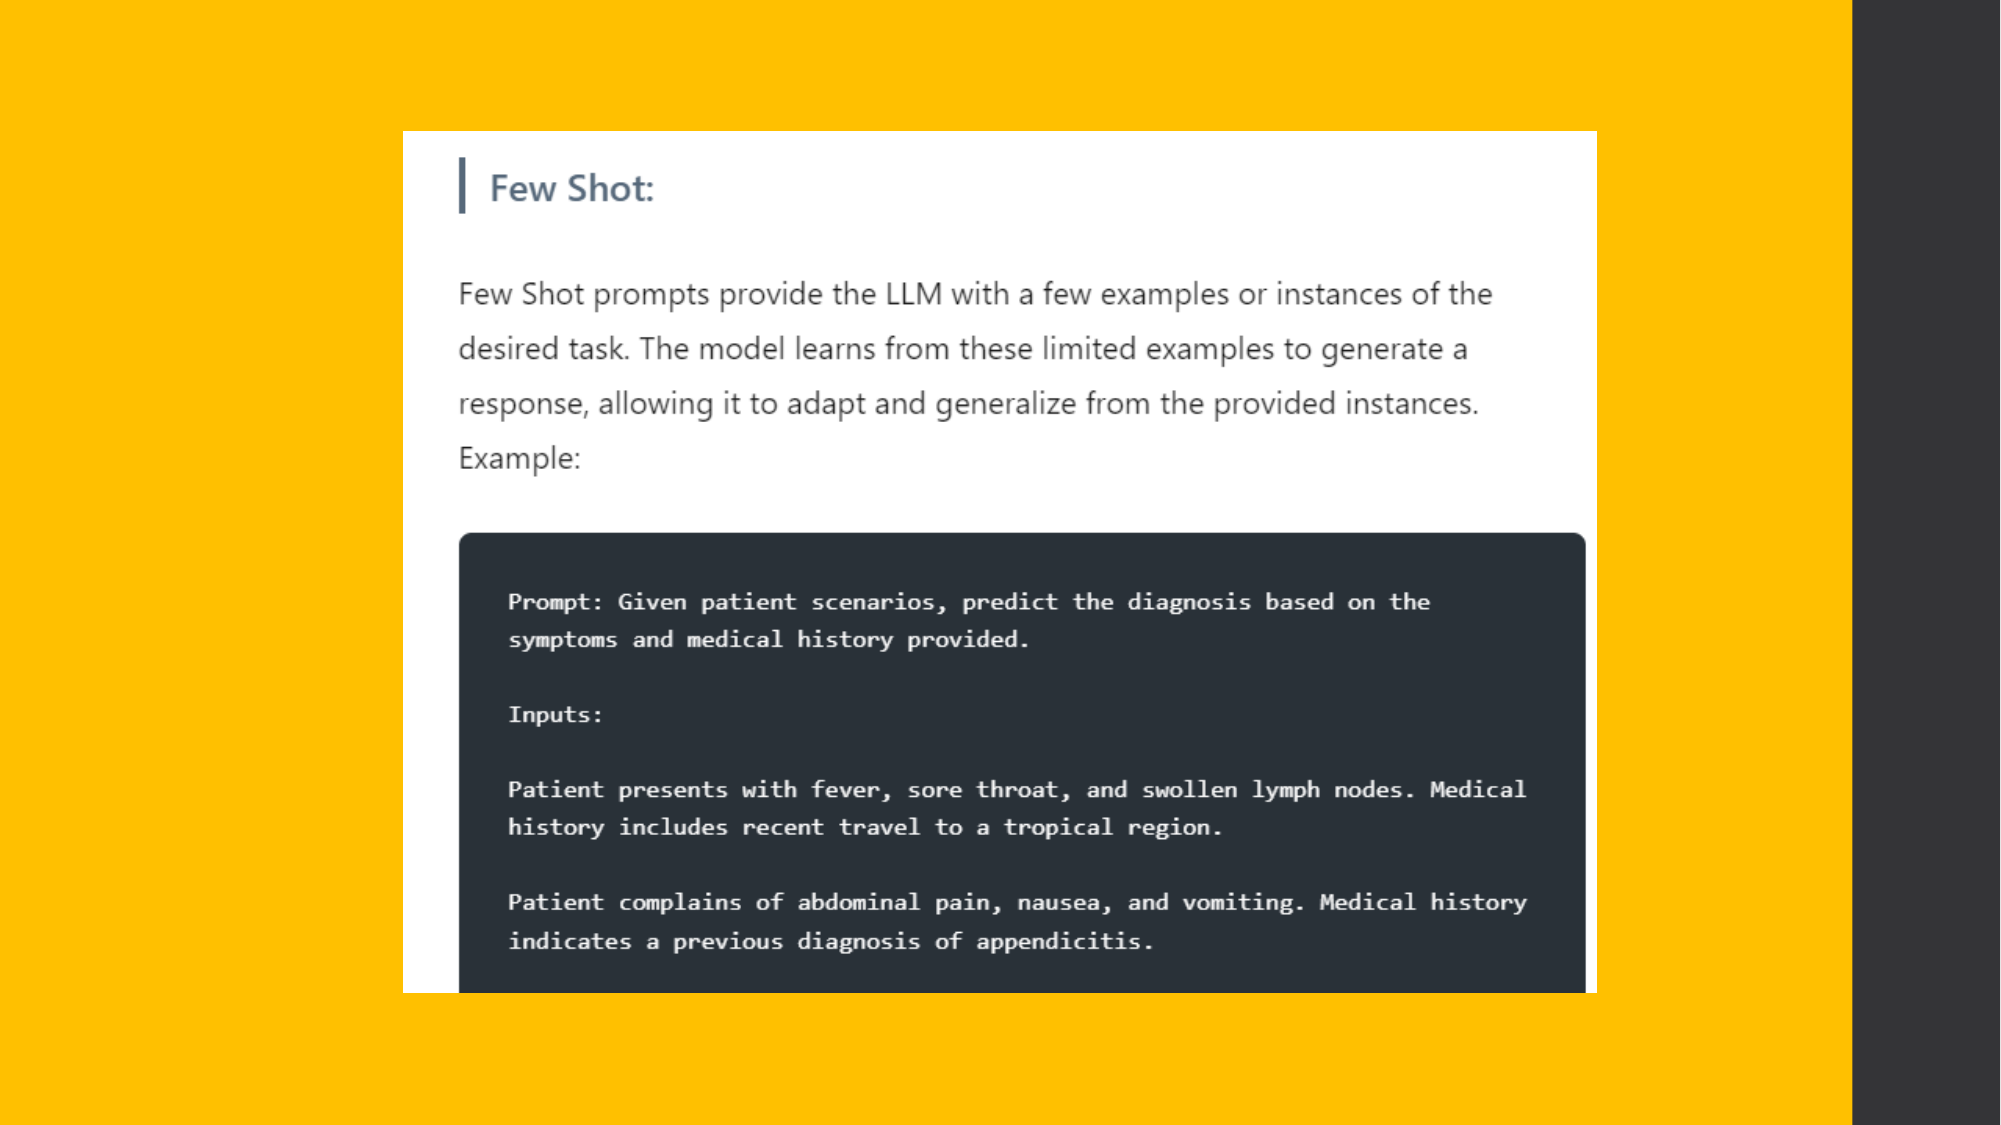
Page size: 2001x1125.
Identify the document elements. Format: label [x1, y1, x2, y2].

picture [403, 131, 1597, 994]
